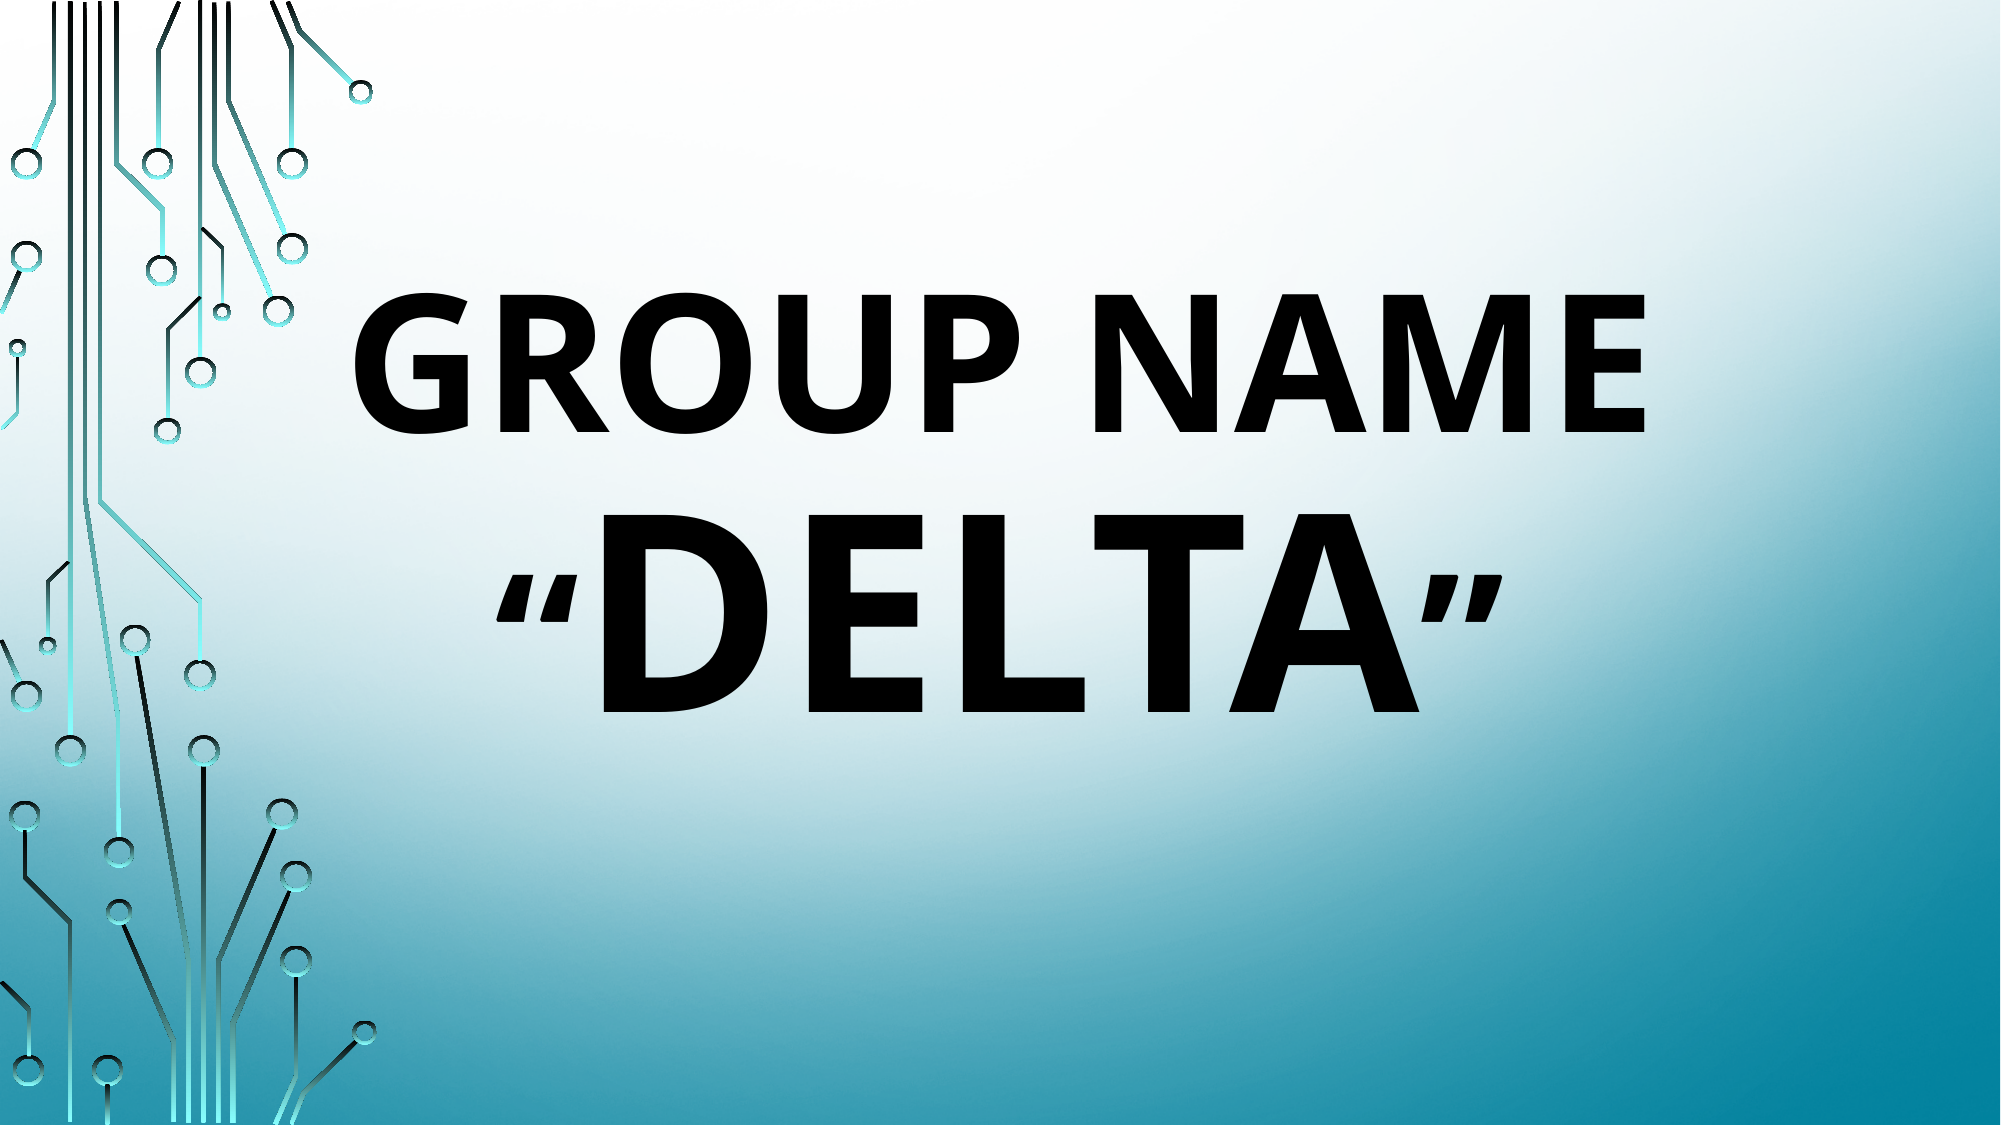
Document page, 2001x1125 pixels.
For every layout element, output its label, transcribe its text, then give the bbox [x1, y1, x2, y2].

title Group Name “DELTA” [242, 257, 1758, 780]
